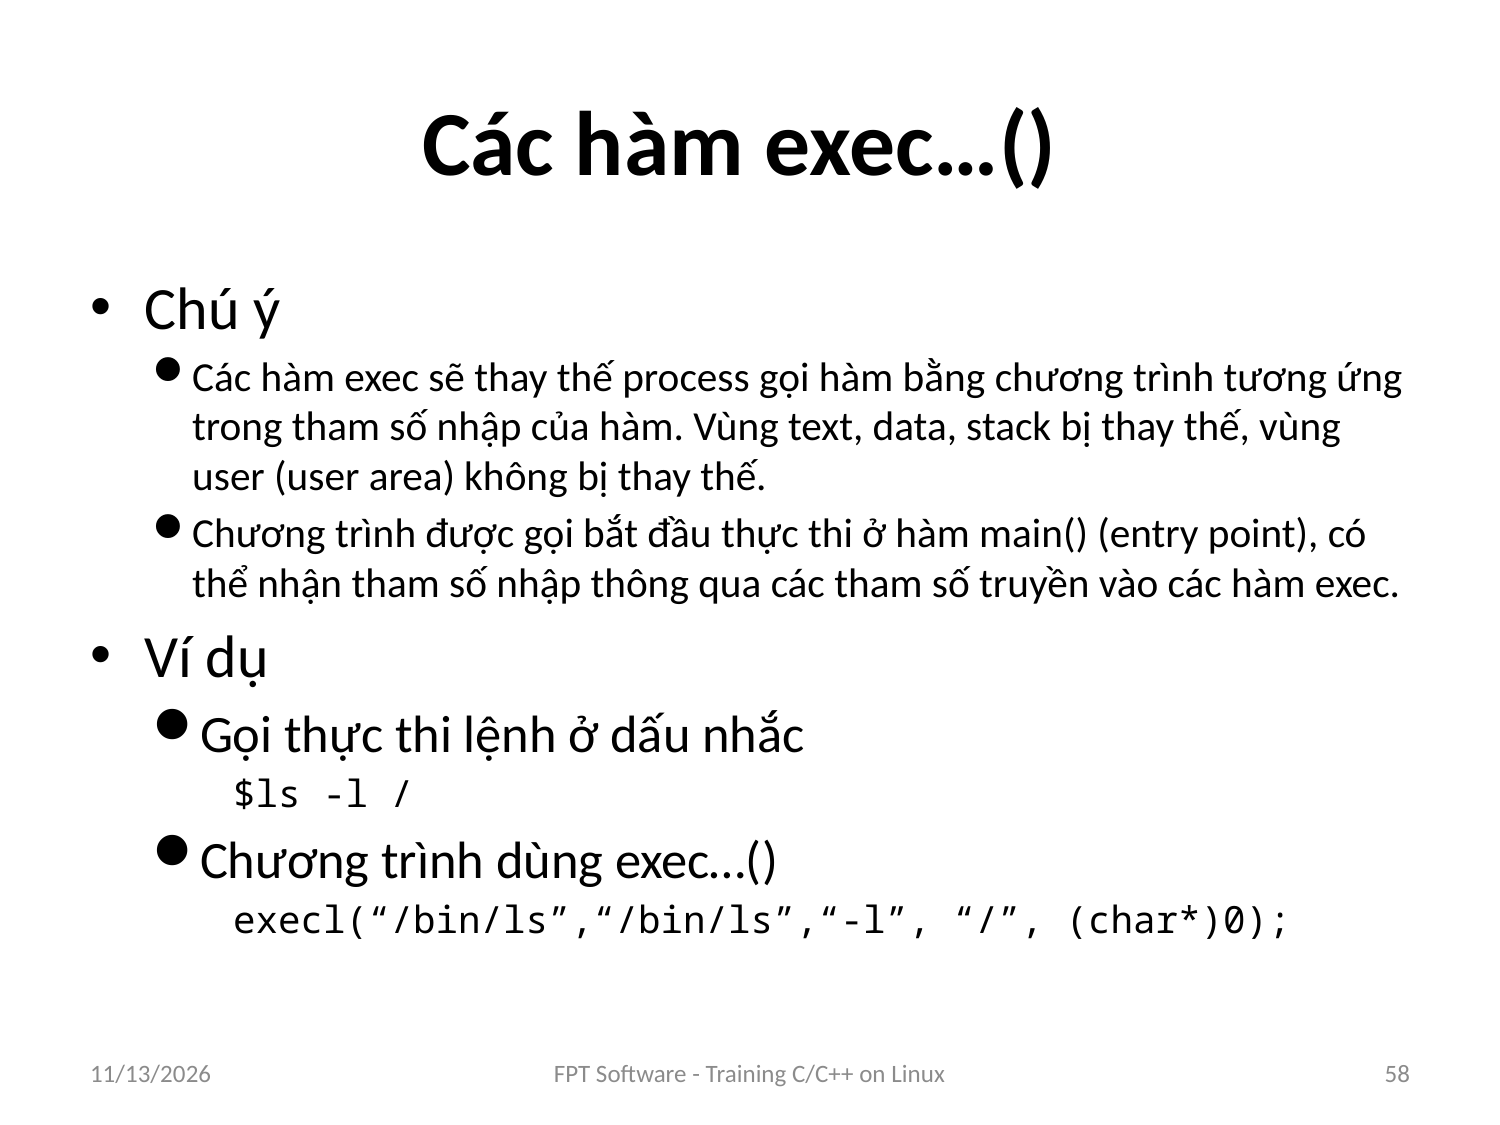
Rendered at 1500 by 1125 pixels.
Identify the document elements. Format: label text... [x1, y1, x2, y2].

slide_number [75, 1042, 425, 1103]
footer FPT Software - Training C/C++ on Linux [512, 1042, 988, 1103]
title Các hàm exec…() [75, 45, 1425, 233]
list Chú ý Các hàm exec sẽ thay thế process gọi hàm bằng chương trình tương ứng trong tham số nhập của hàm. Vùng text, data, stack bị thay thế, vùng user (user area) không bị thay thế. Chương trình được gọi bắt đầu thực thi ở hàm main() (entry point), có thể nhận tham số nhập thông qua các tham số truyền vào các hàm exec. Ví dụ Gọi thực thi lệnh ở dấu nhắc $ls -l / Chương trình dùng exec…() execl(“/bin/ls”,“/bin/ls”,“-l”, “/”, (char*)0); [75, 262, 1425, 1005]
slide_number 58 [1074, 1042, 1425, 1103]
